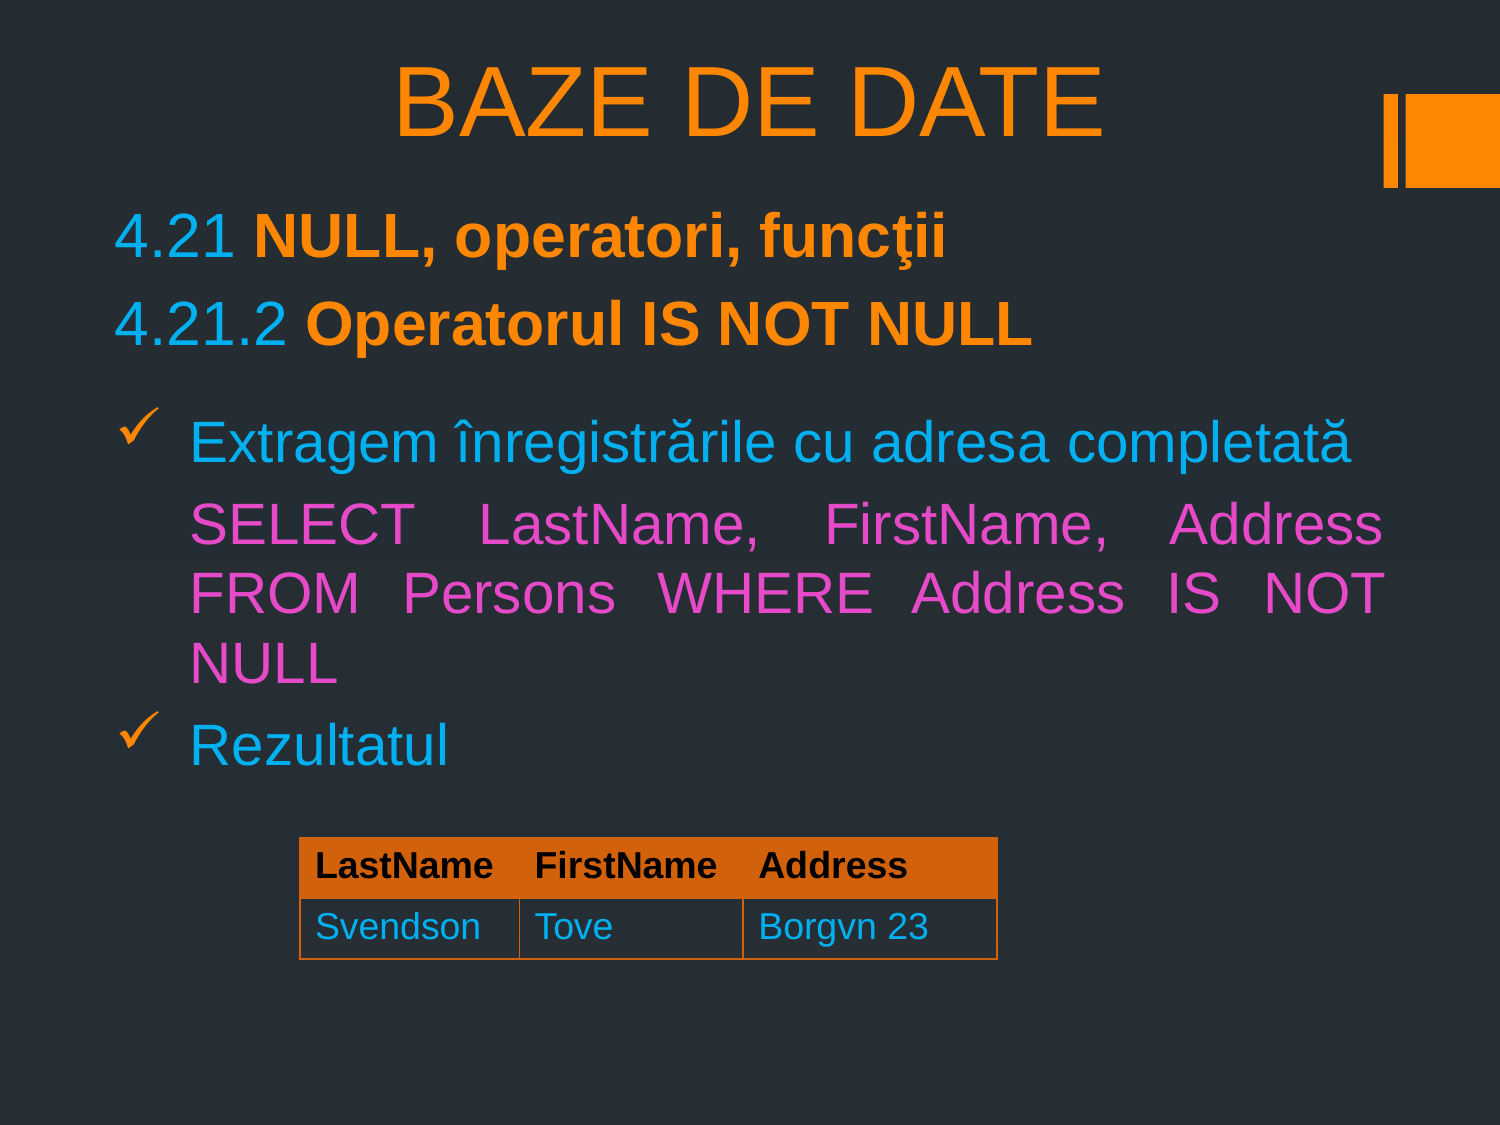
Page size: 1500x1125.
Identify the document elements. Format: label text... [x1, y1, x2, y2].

subtitle 4.21 NULL, operatori, funcţii 4.21.2 Operatorul IS NOT NULL Extragem înregistrările cu adresa completată SELECT LastName, FirstName, Address FROM Persons WHERE Address IS NOT NULL Rezultatul [99, 187, 1400, 1025]
table_header FirstName [520, 838, 743, 897]
table_header LastName [301, 838, 520, 897]
table_cell Svendson [301, 899, 519, 958]
table_cell Borgvn 23 [744, 899, 996, 958]
table_header Address [743, 838, 996, 897]
title BAZE DE DATE [112, 0, 1388, 164]
table_cell Tove [520, 899, 742, 958]
